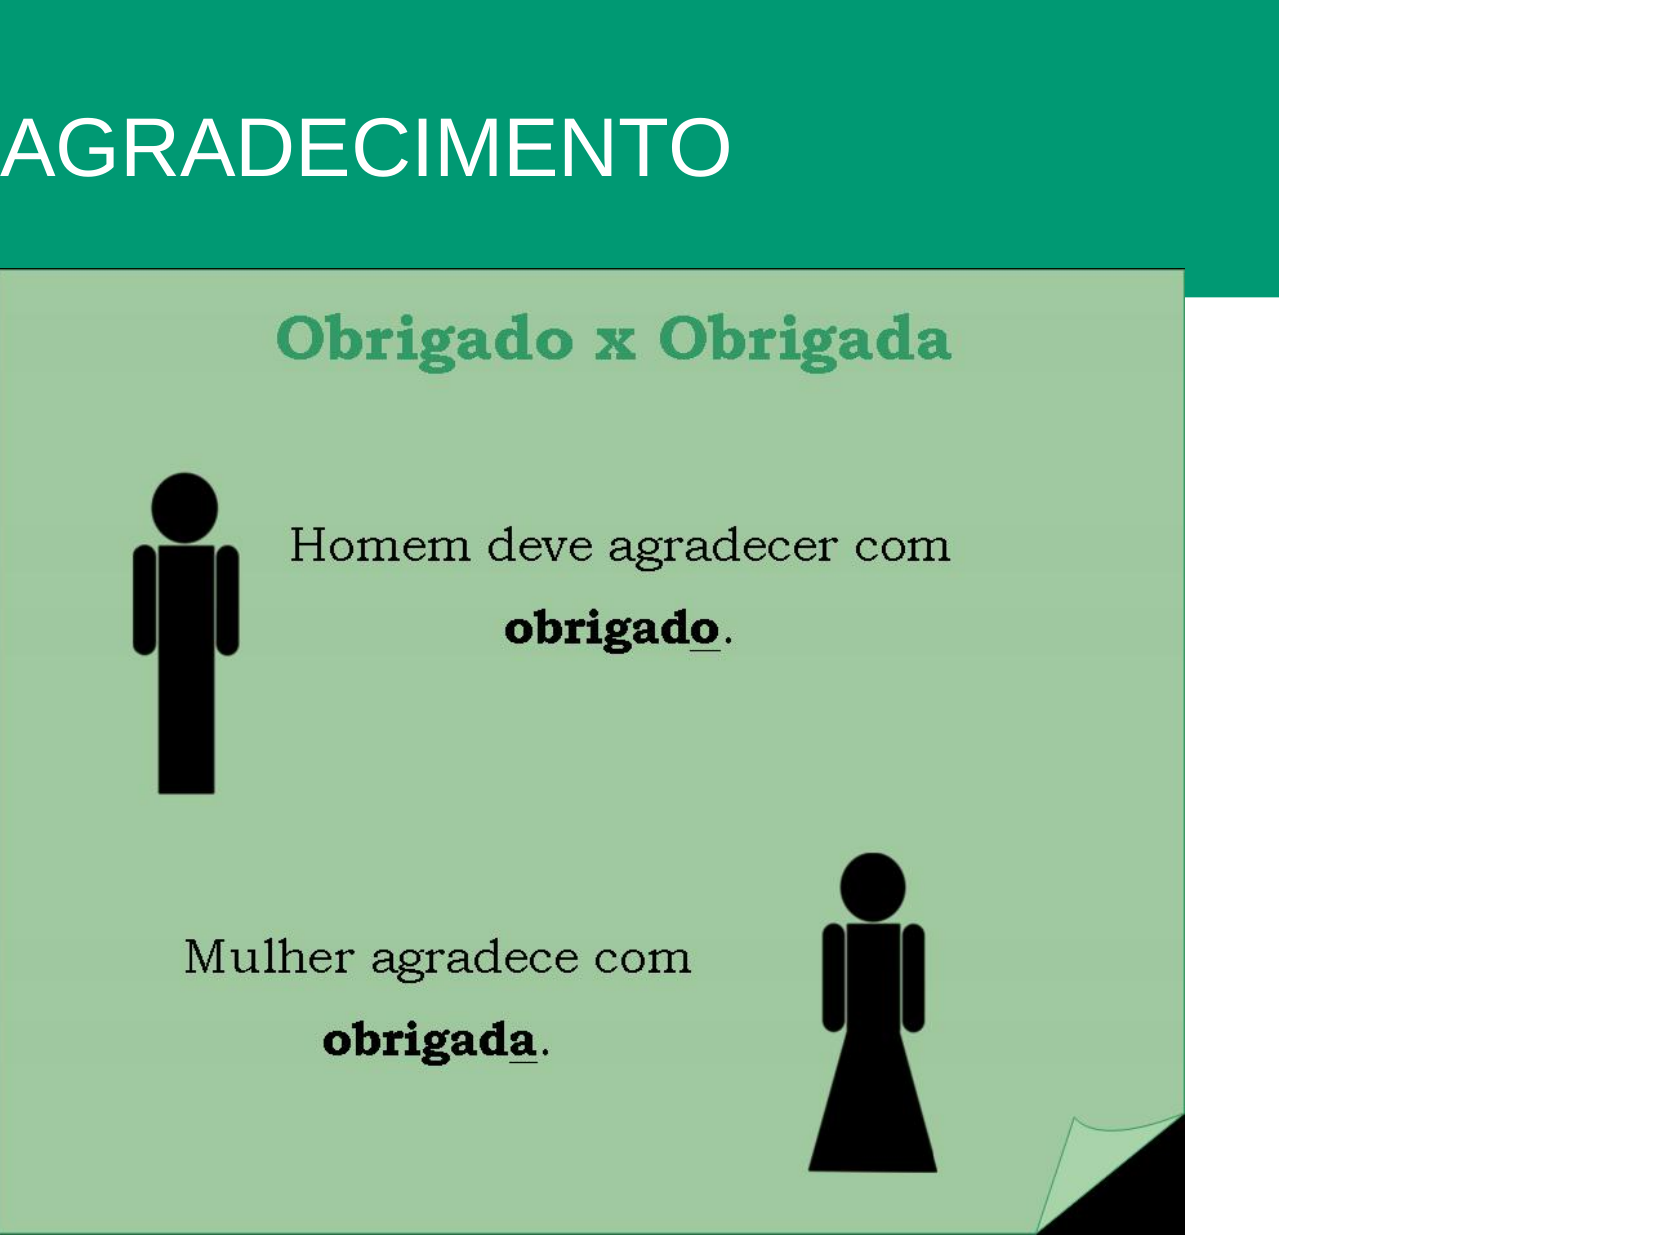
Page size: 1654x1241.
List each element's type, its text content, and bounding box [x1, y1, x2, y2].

title AGRADECIMENTO [0, 0, 1279, 298]
picture [0, 268, 1186, 1235]
